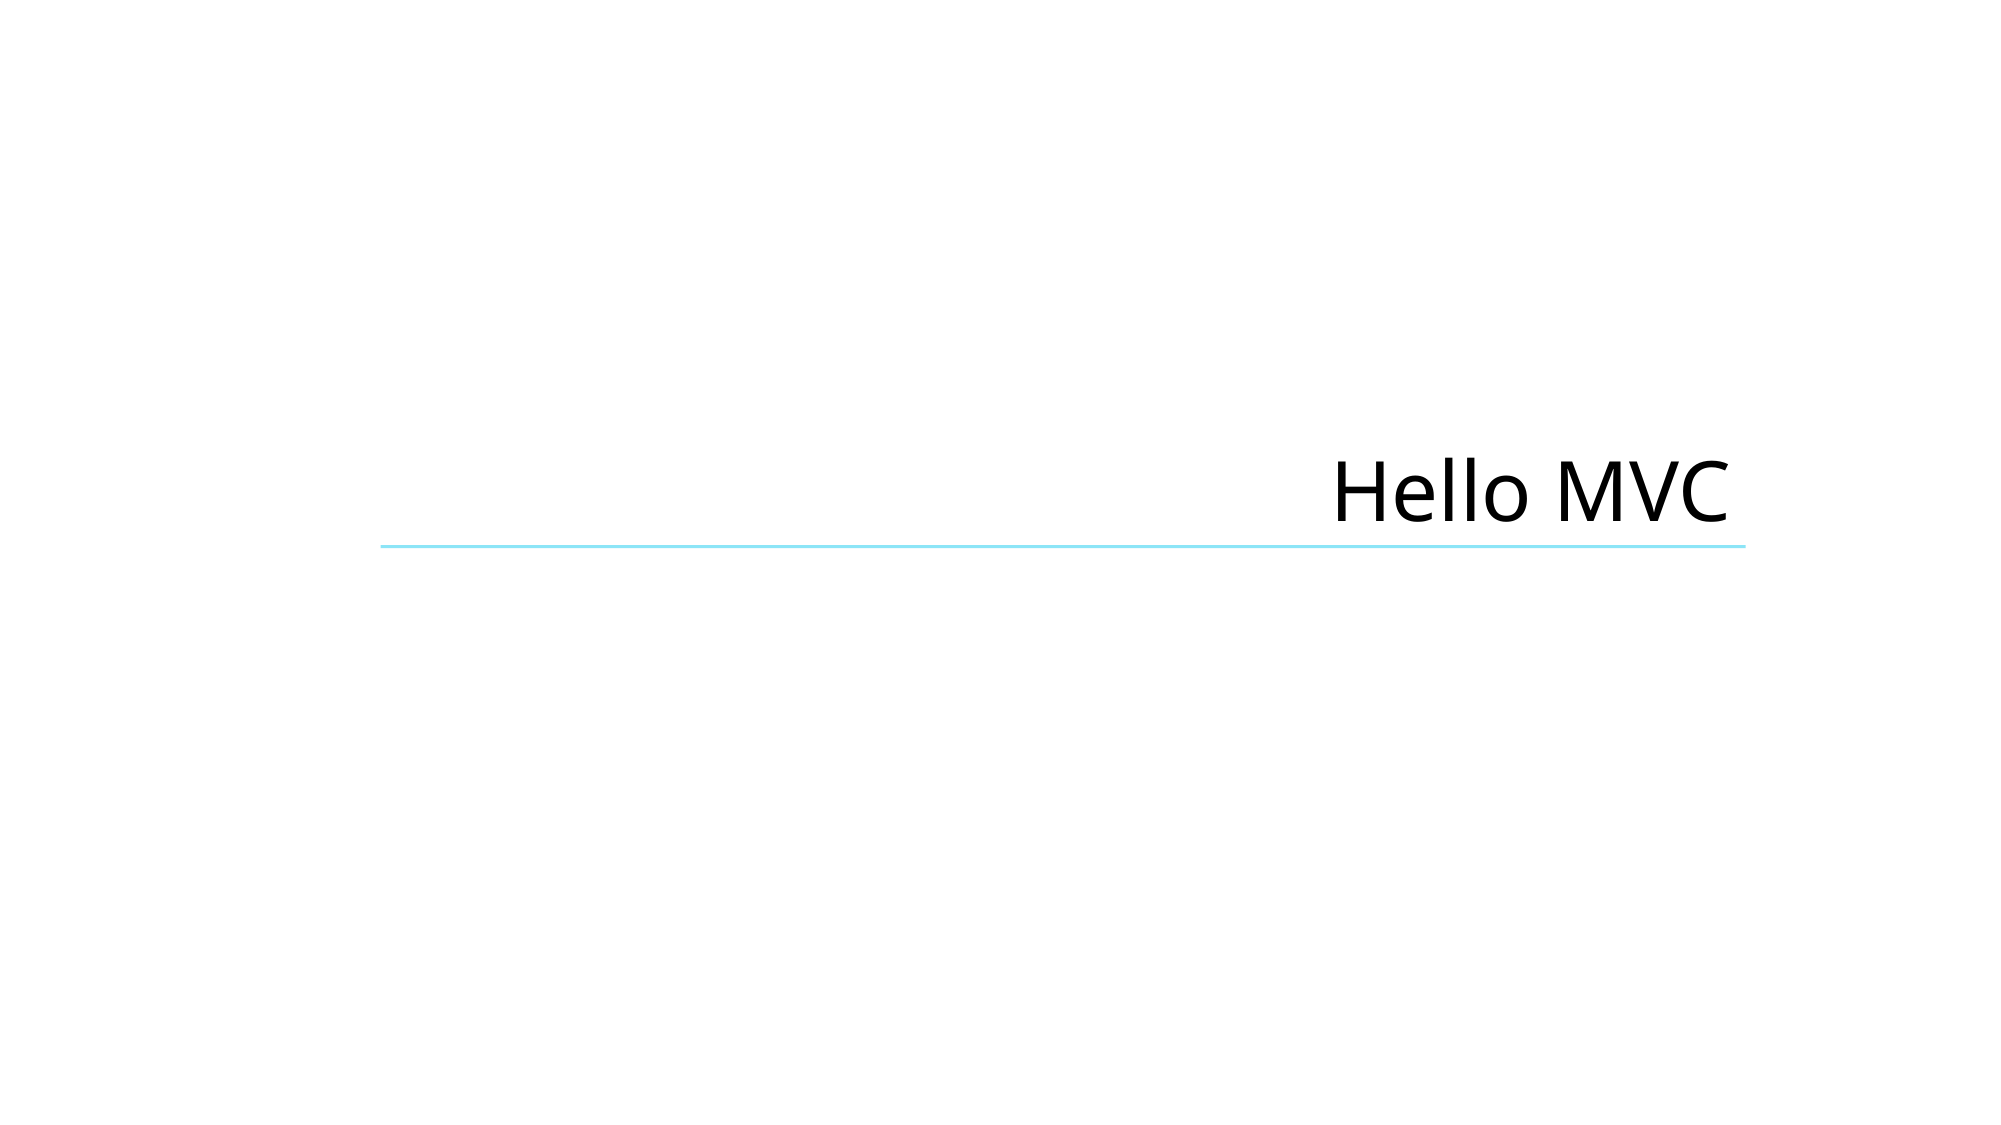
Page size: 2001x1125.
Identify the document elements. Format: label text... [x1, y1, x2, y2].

text_box Hello MVC [366, 430, 1746, 546]
